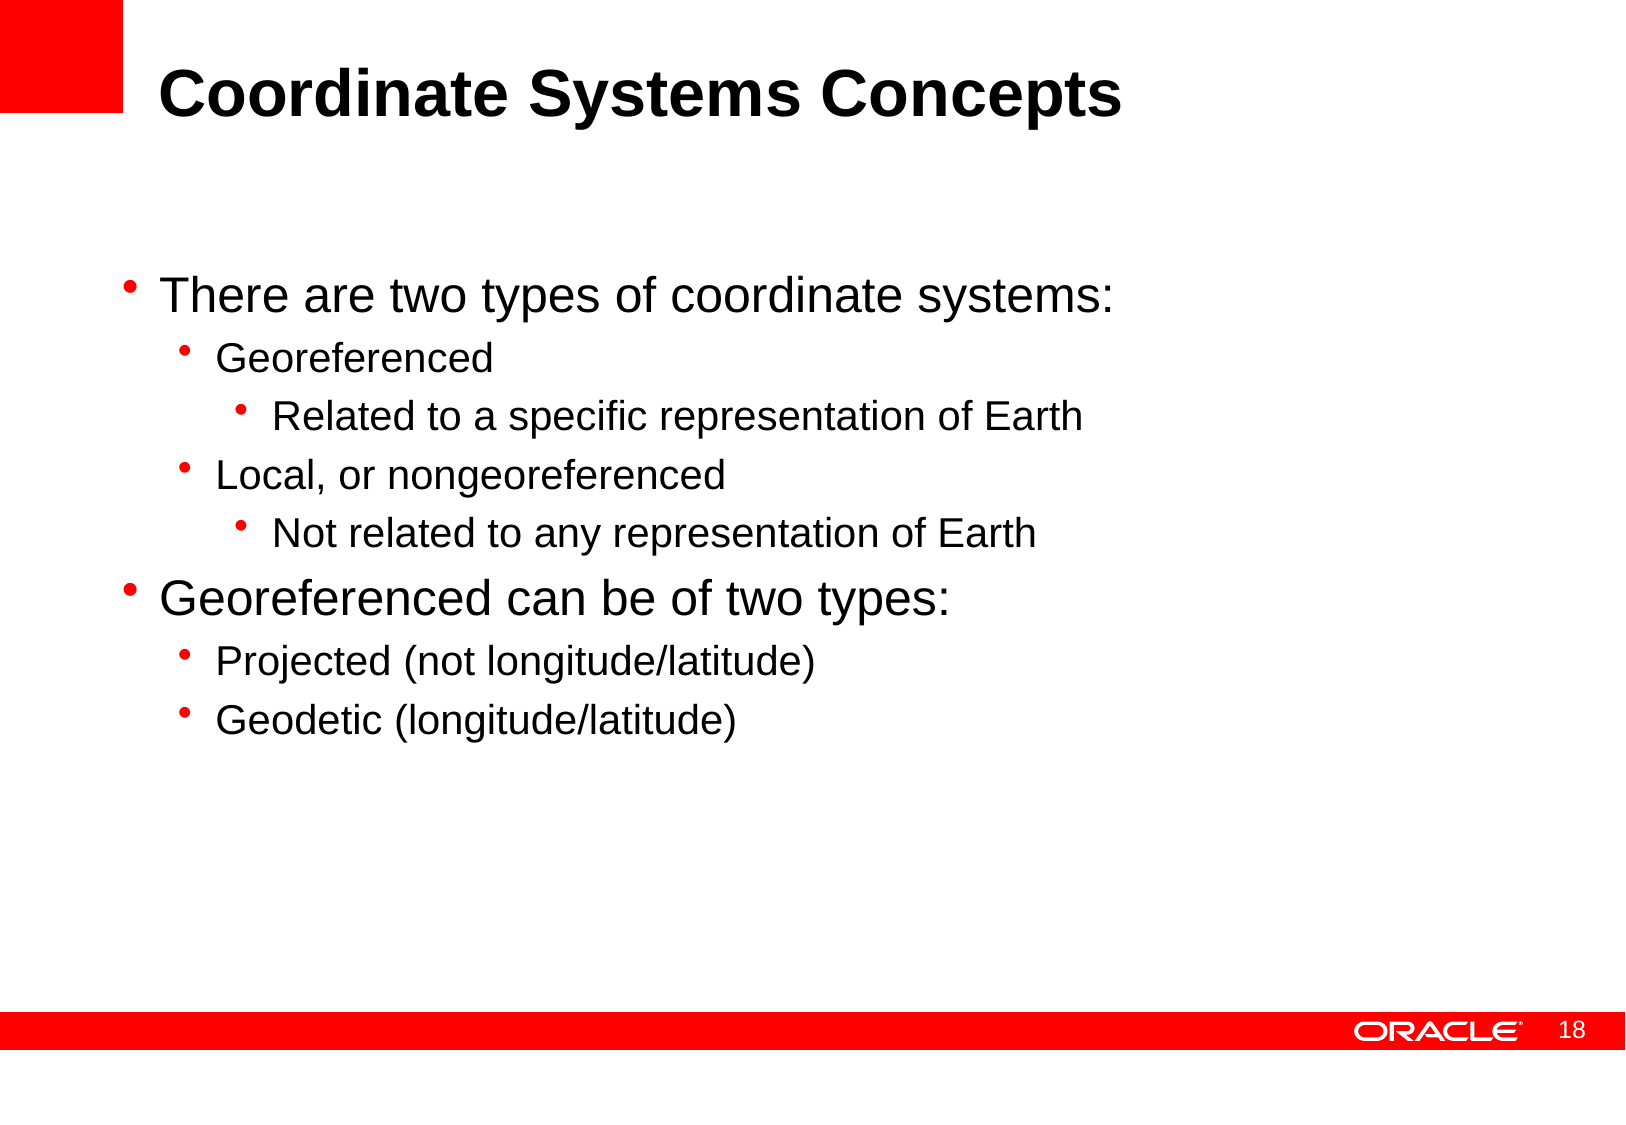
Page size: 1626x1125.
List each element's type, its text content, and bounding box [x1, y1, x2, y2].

title Coordinate Systems Concepts [157, 49, 1506, 205]
picture [0, 1012, 1625, 1050]
list There are two types of coordinate systems: Georeferenced Related to a specific representation of Earth Local, or nongeoreferenced Not related to any representation of Earth Georeferenced can be of two types: Projected (not longitude/latitude) Geodetic (longitude/latitude) [121, 262, 1462, 976]
picture [0, 0, 123, 113]
